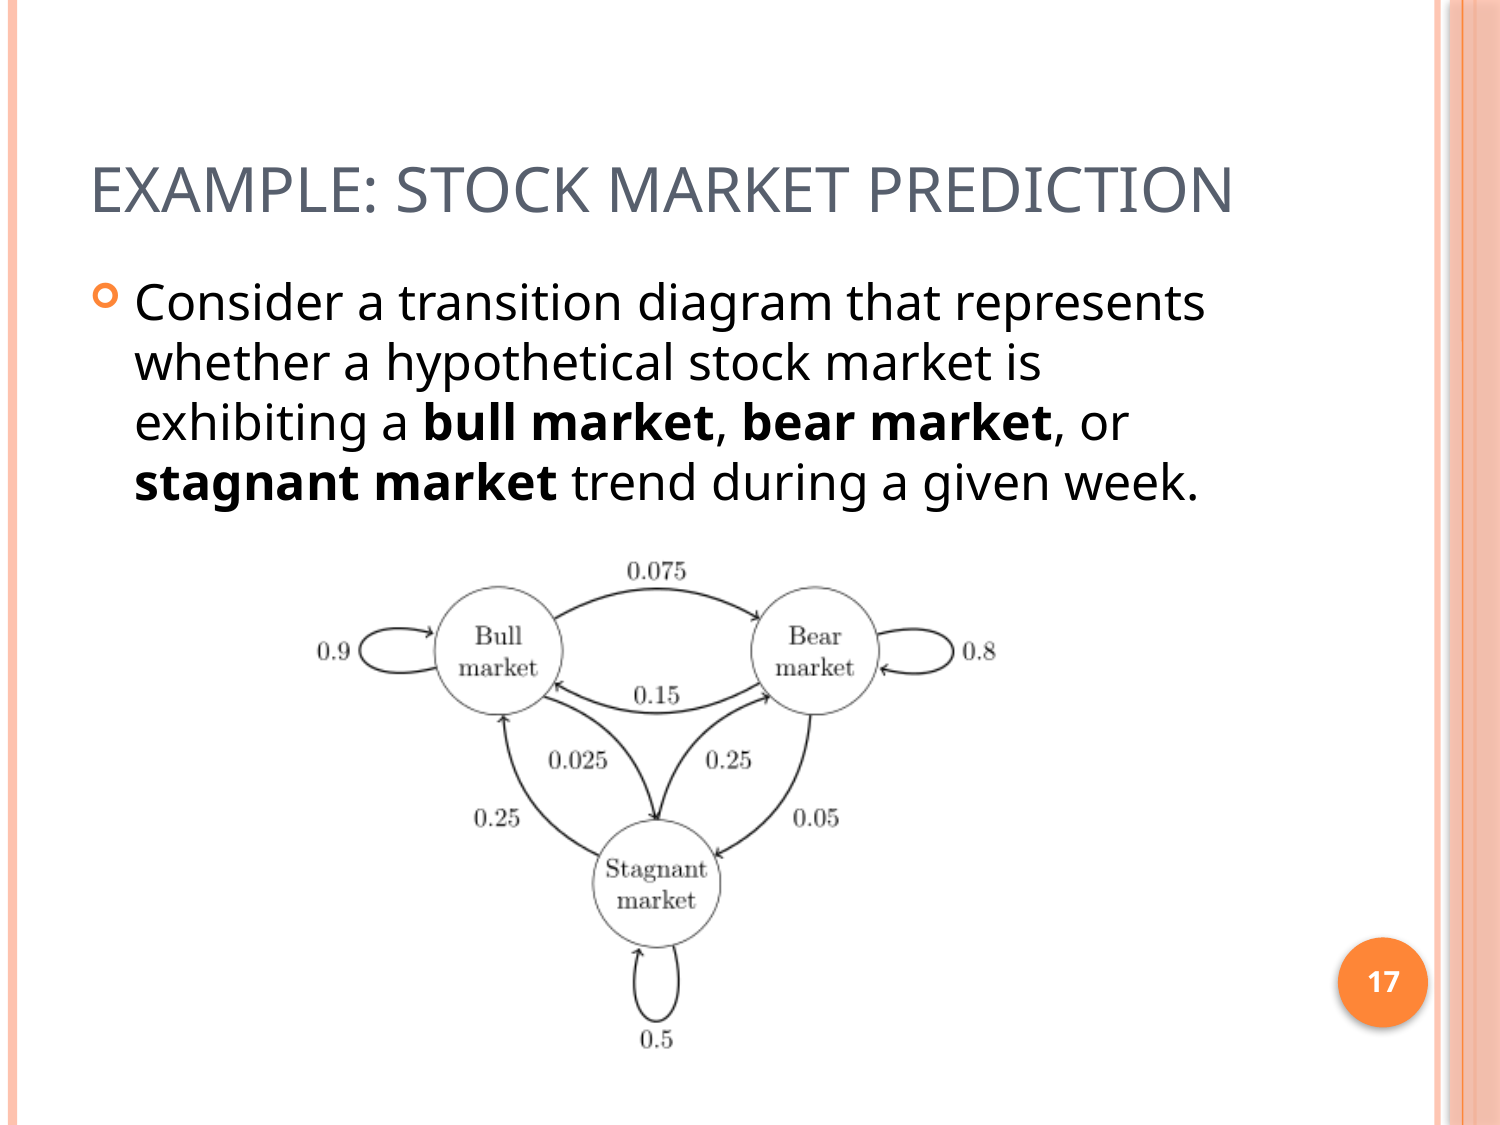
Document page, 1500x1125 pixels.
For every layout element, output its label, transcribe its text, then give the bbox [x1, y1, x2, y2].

list Consider a transition diagram that represents whether a hypothetical stock market is exhibiting a bull market, bear market, or stagnant market trend during a given week. [75, 262, 1300, 1062]
picture [312, 550, 1003, 1062]
slide_number 17 [1333, 940, 1434, 1027]
title Example: stock market prediction [75, 45, 1300, 233]
